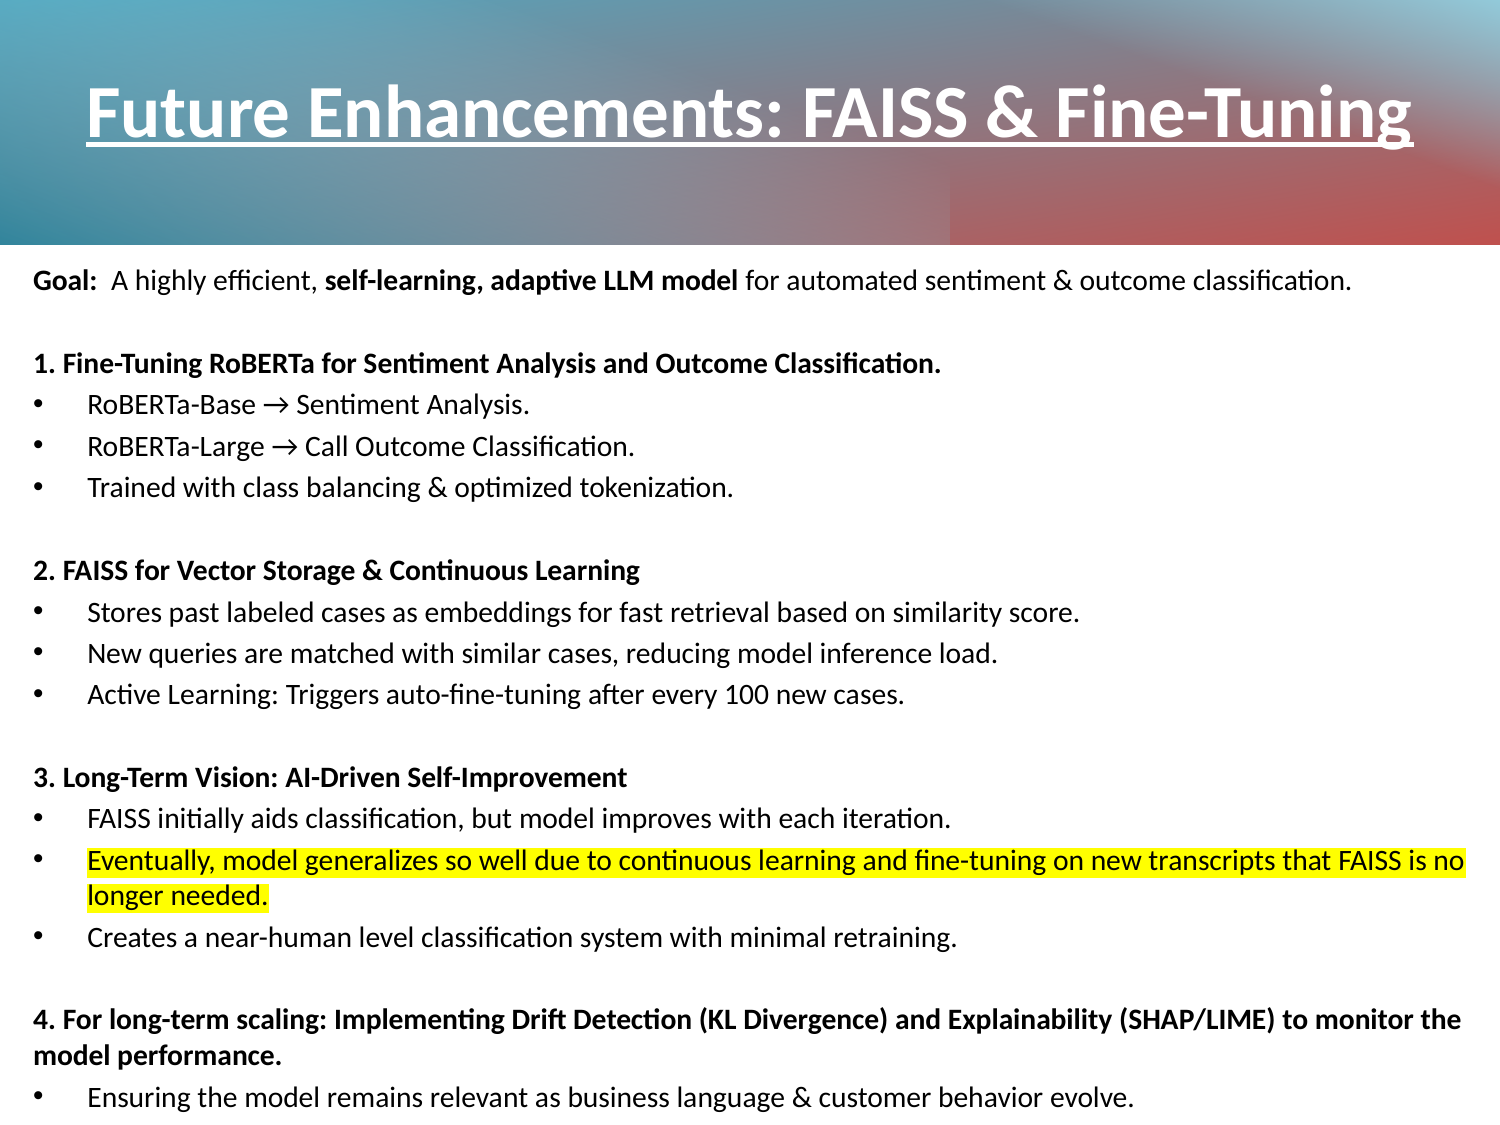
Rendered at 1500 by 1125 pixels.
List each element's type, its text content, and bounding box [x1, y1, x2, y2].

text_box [0, 0, 1500, 245]
list Goal: A highly efficient, self-learning, adaptive LLM model for automated sentiment & outcome classification. 1. Fine-Tuning RoBERTa for Sentiment Analysis and Outcome Classification. RoBERTa-Base → Sentiment Analysis. RoBERTa-Large → Call Outcome Classification. Trained with class balancing & optimized tokenization. 2. FAISS for Vector Storage & Continuous Learning Stores past labeled cases as embeddings for fast retrieval based on similarity score. New queries are matched with similar cases, reducing model inference load. Active Learning: Triggers auto-fine-tuning after every 100 new cases. 3. Long-Term Vision: AI-Driven Self-Improvement FAISS initially aids classification, but model improves with each iteration. Eventually, model generalizes so well due to continuous learning and fine-tuning on new transcripts that FAISS is no longer needed. Creates a near-human level classification system with minimal retraining. 4. For long-term scaling: Implementing Drift Detection (KL Divergence) and Explainability (SHAP/LIME) to monitor the model performance. Ensuring the model remains relevant as business language & customer behavior evolve. [18, 254, 1500, 1125]
